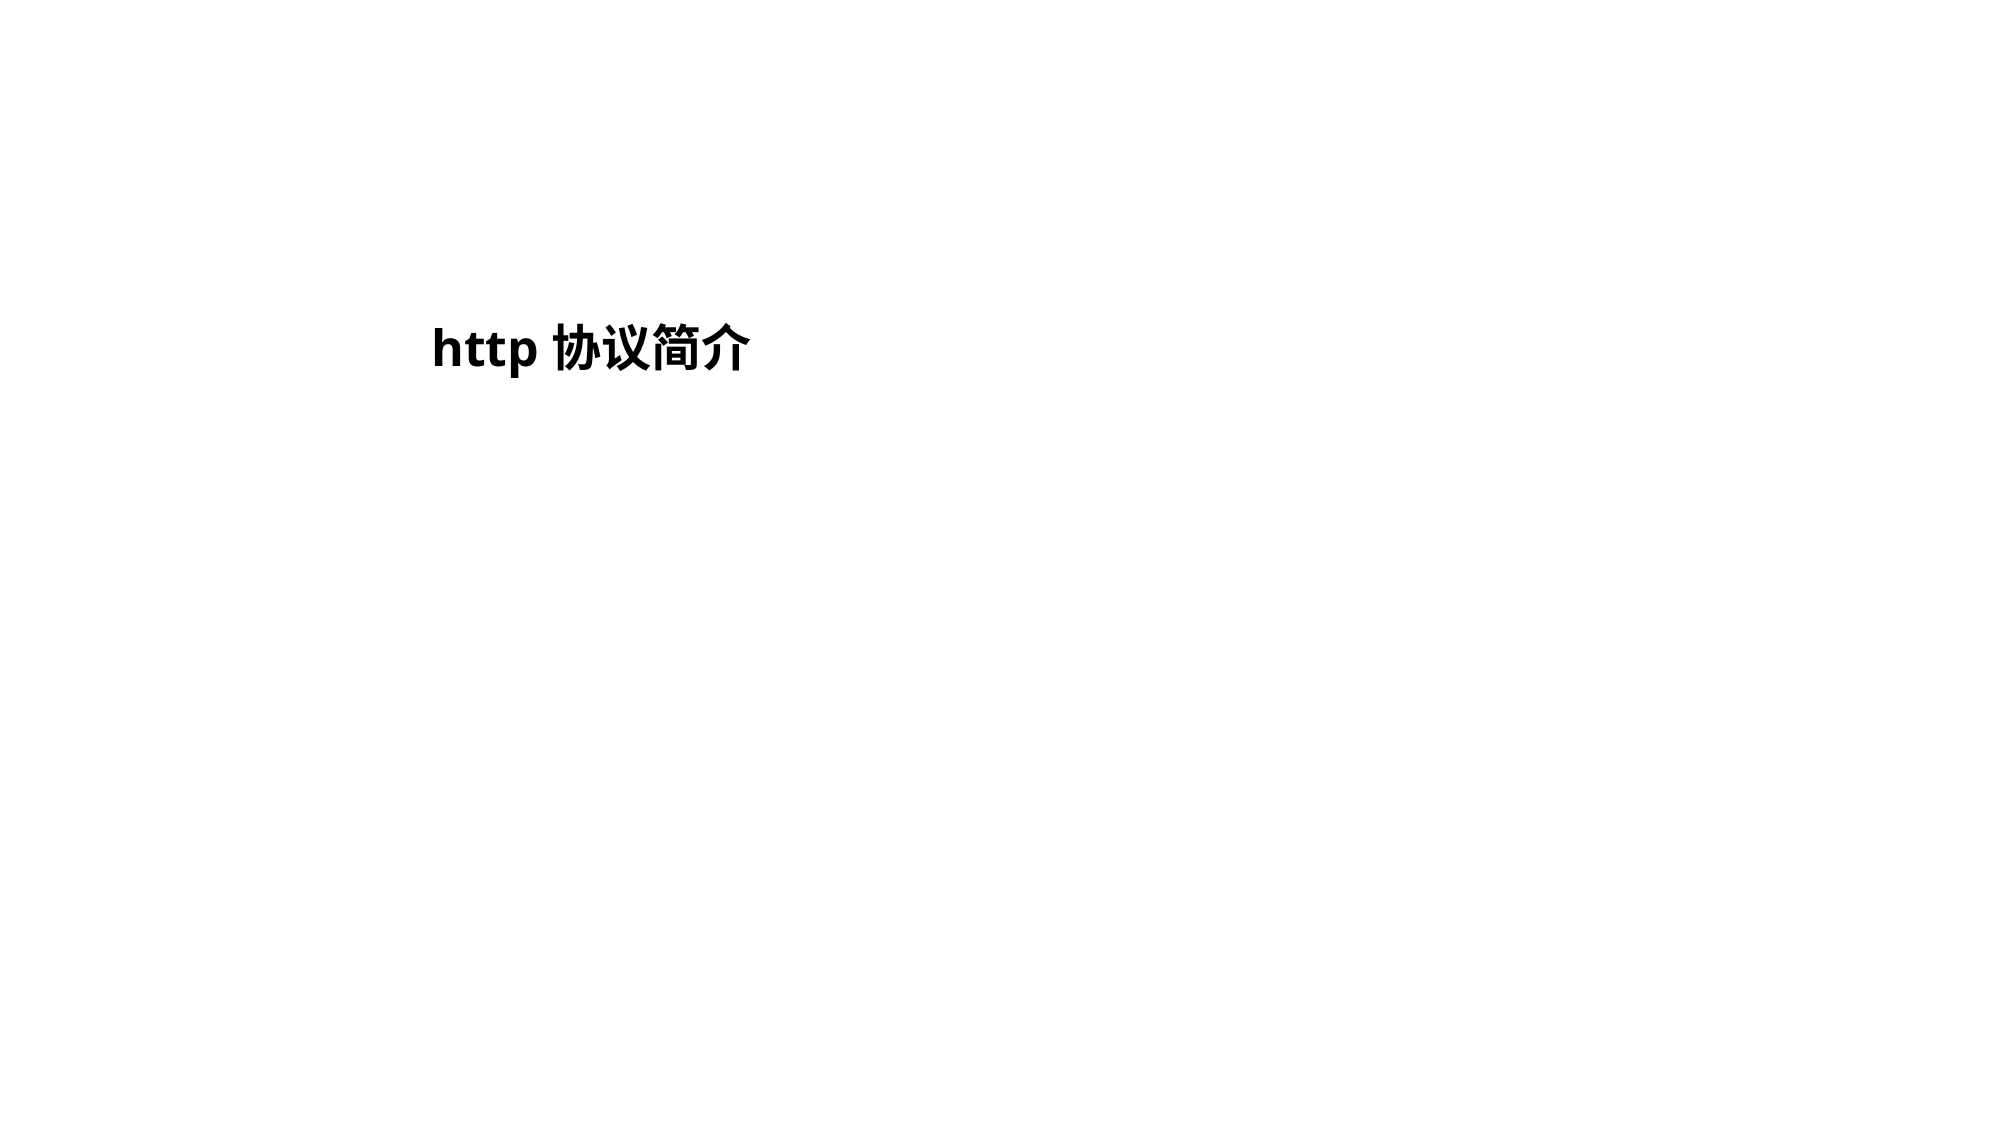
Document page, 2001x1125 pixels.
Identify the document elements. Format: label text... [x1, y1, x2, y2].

text_box http协议简介 [416, 308, 767, 384]
